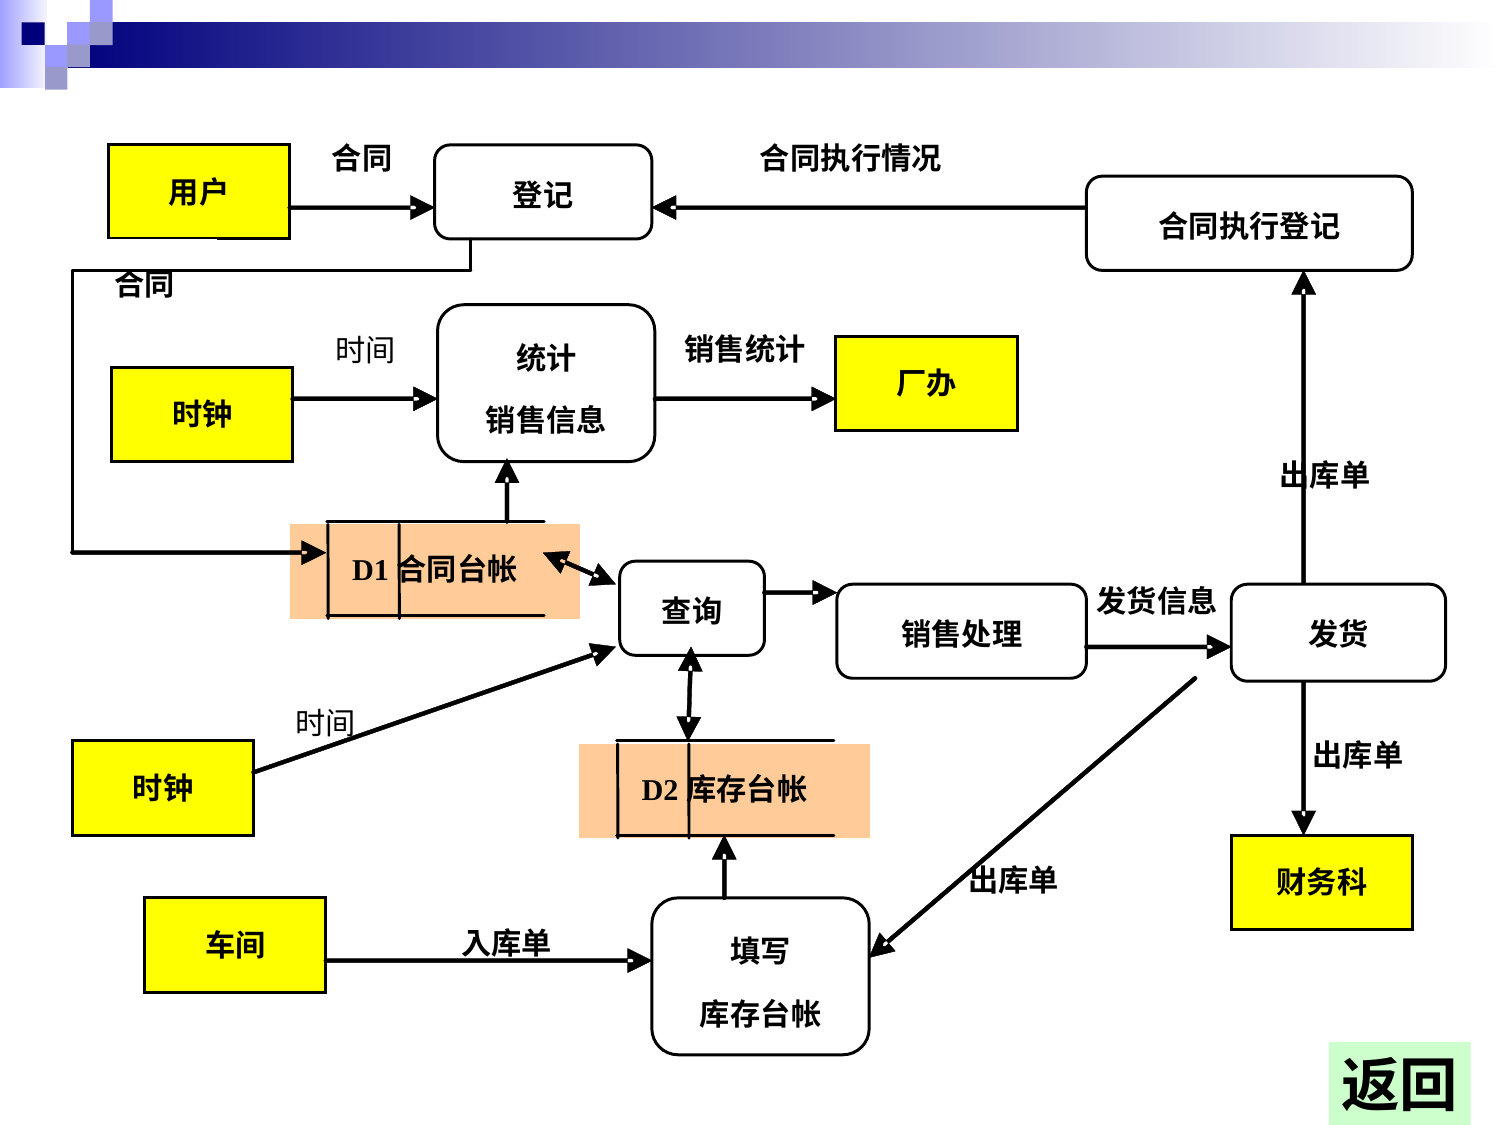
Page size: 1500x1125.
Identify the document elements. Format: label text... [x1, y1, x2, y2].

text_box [69, 113, 1448, 1060]
text_box 返回 [1328, 1042, 1471, 1125]
